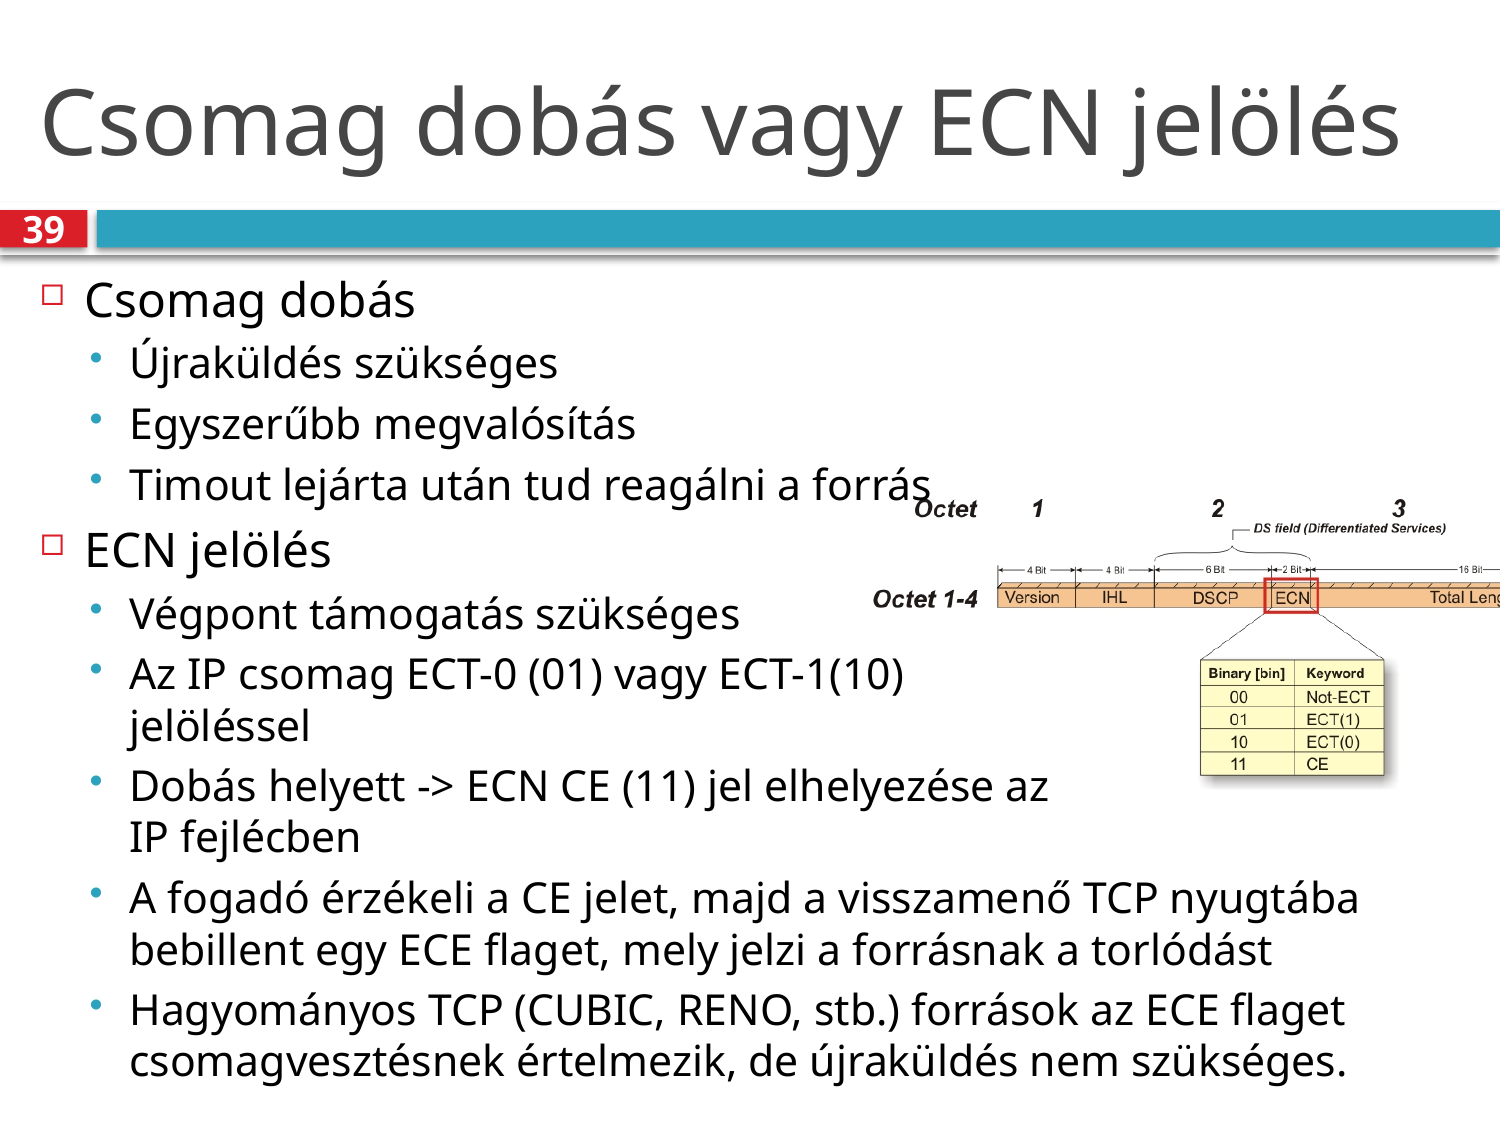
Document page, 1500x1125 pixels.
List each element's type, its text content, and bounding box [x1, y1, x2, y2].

list Csomag dobás Újraküldés szükséges Egyszerűbb megvalósítás Timout lejárta után tud reagálni a forrás ECN jelölés Végpont támogatás szükséges Az IP csomag ECT-0 (01) vagy ECT-1(10) jelöléssel Dobás helyett -> ECN CE (11) jel elhelyezése az IP fejlécben A fogadó érzékeli a CE jelet, majd a visszamenő TCP nyugtába bebillent egy ECE flaget, mely jelzi a forrásnak a torlódást Hagyományos TCP (CUBIC, RENO, stb.) források az ECE flaget csomagvesztésnek értelmezik, de újraküldés nem szükséges. [24, 262, 1475, 1100]
slide_number 39 [0, 206, 88, 257]
title Csomag dobás vagy ECN jelölés [24, 37, 1475, 200]
picture [871, 499, 1500, 790]
